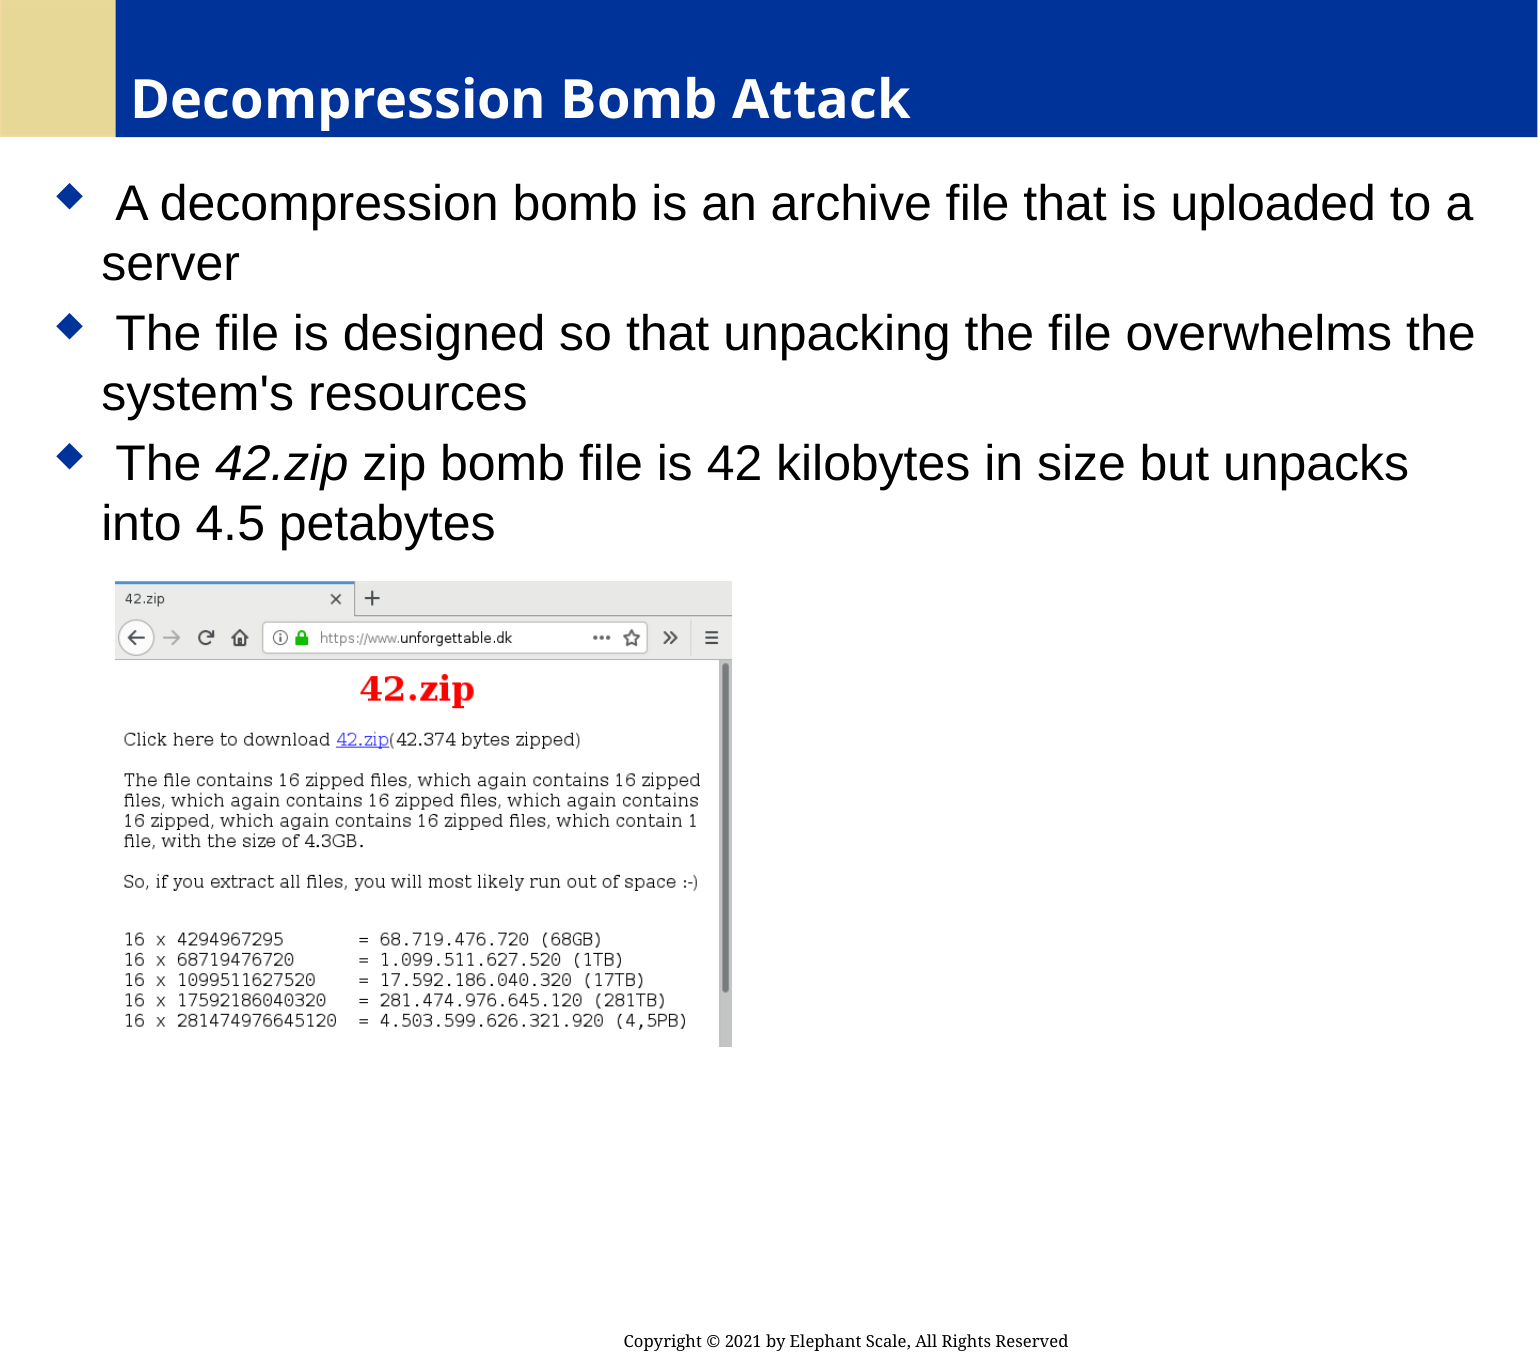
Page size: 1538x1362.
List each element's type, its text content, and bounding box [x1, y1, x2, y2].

picture [0, 0, 115, 137]
list A decompression bomb is an archive file that is uploaded to a server The file is designed so that unpacking the file overwhelms the system's resources The 42.zip zip bomb file is 42 kilobytes in size but unpacks into 4.5 petabytes [38, 162, 1500, 1284]
text_box Copyright © 2021 by Elephant Scale, All Rights Reserved [608, 1322, 1085, 1358]
title Decompression Bomb Attack [115, 0, 1538, 138]
picture [115, 581, 733, 1048]
